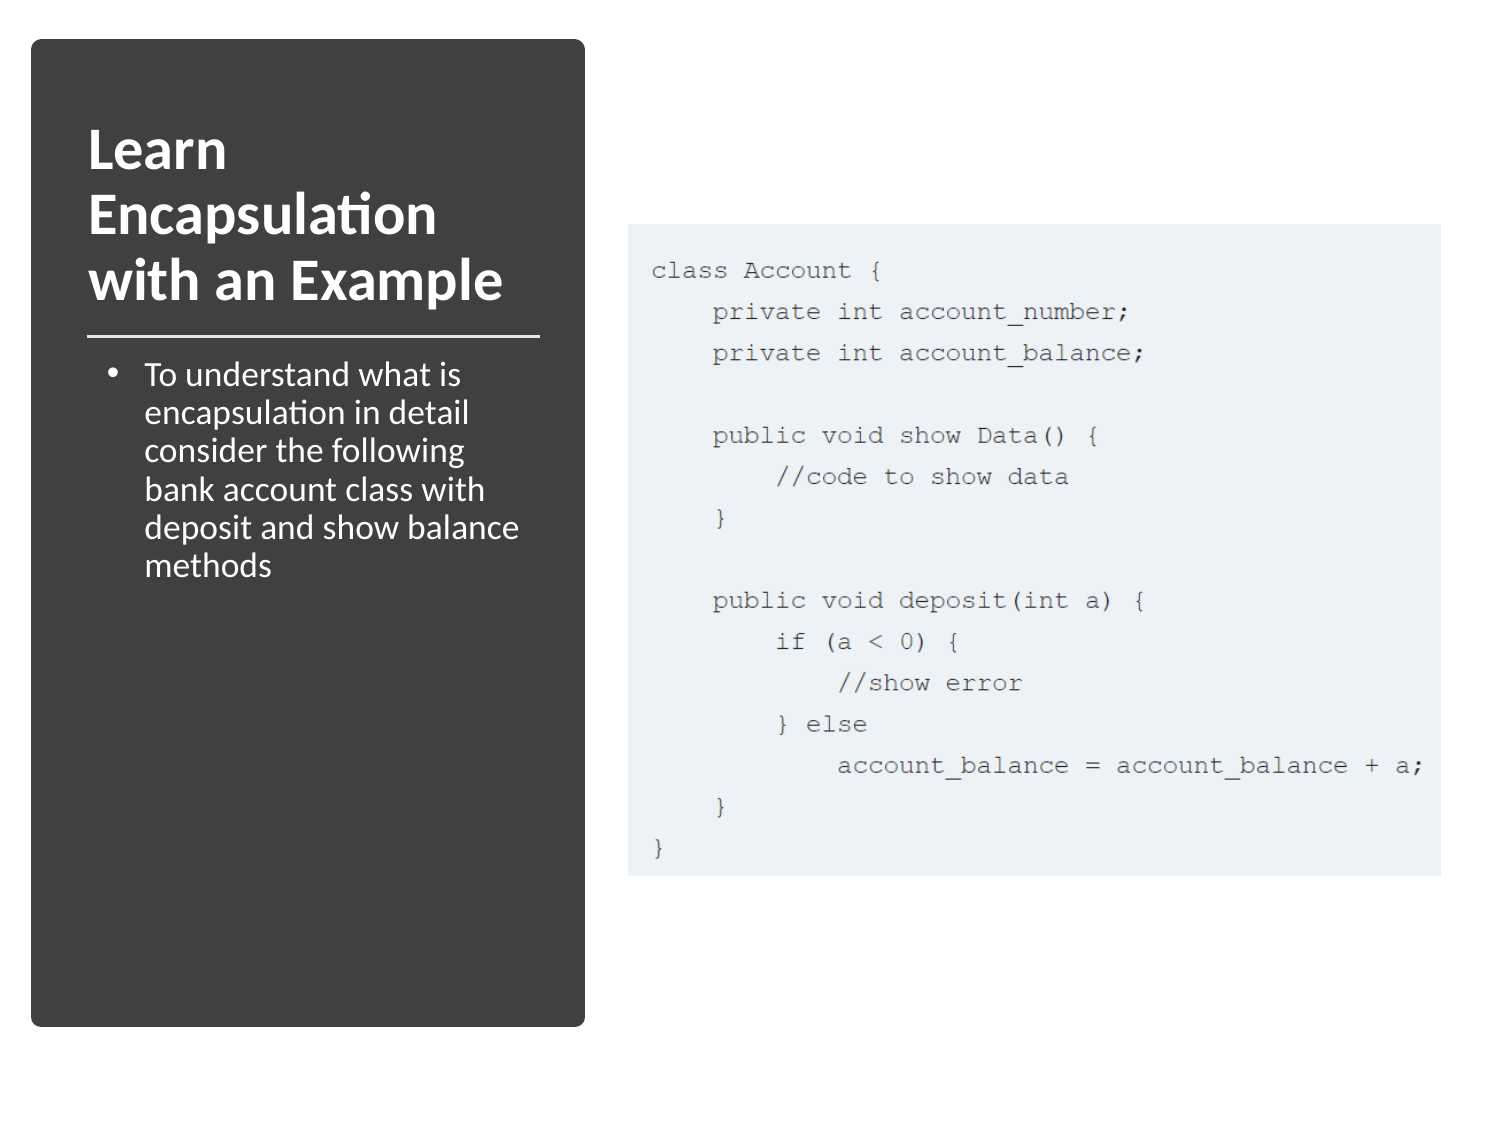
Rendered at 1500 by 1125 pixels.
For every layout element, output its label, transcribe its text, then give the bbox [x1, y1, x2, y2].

text_box [39, 48, 577, 1019]
list To understand what is encapsulation in detail consider the following bank account class with deposit and show balance methods [73, 348, 544, 967]
title Learn Encapsulation with an Example [73, 105, 544, 326]
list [628, 223, 1441, 876]
